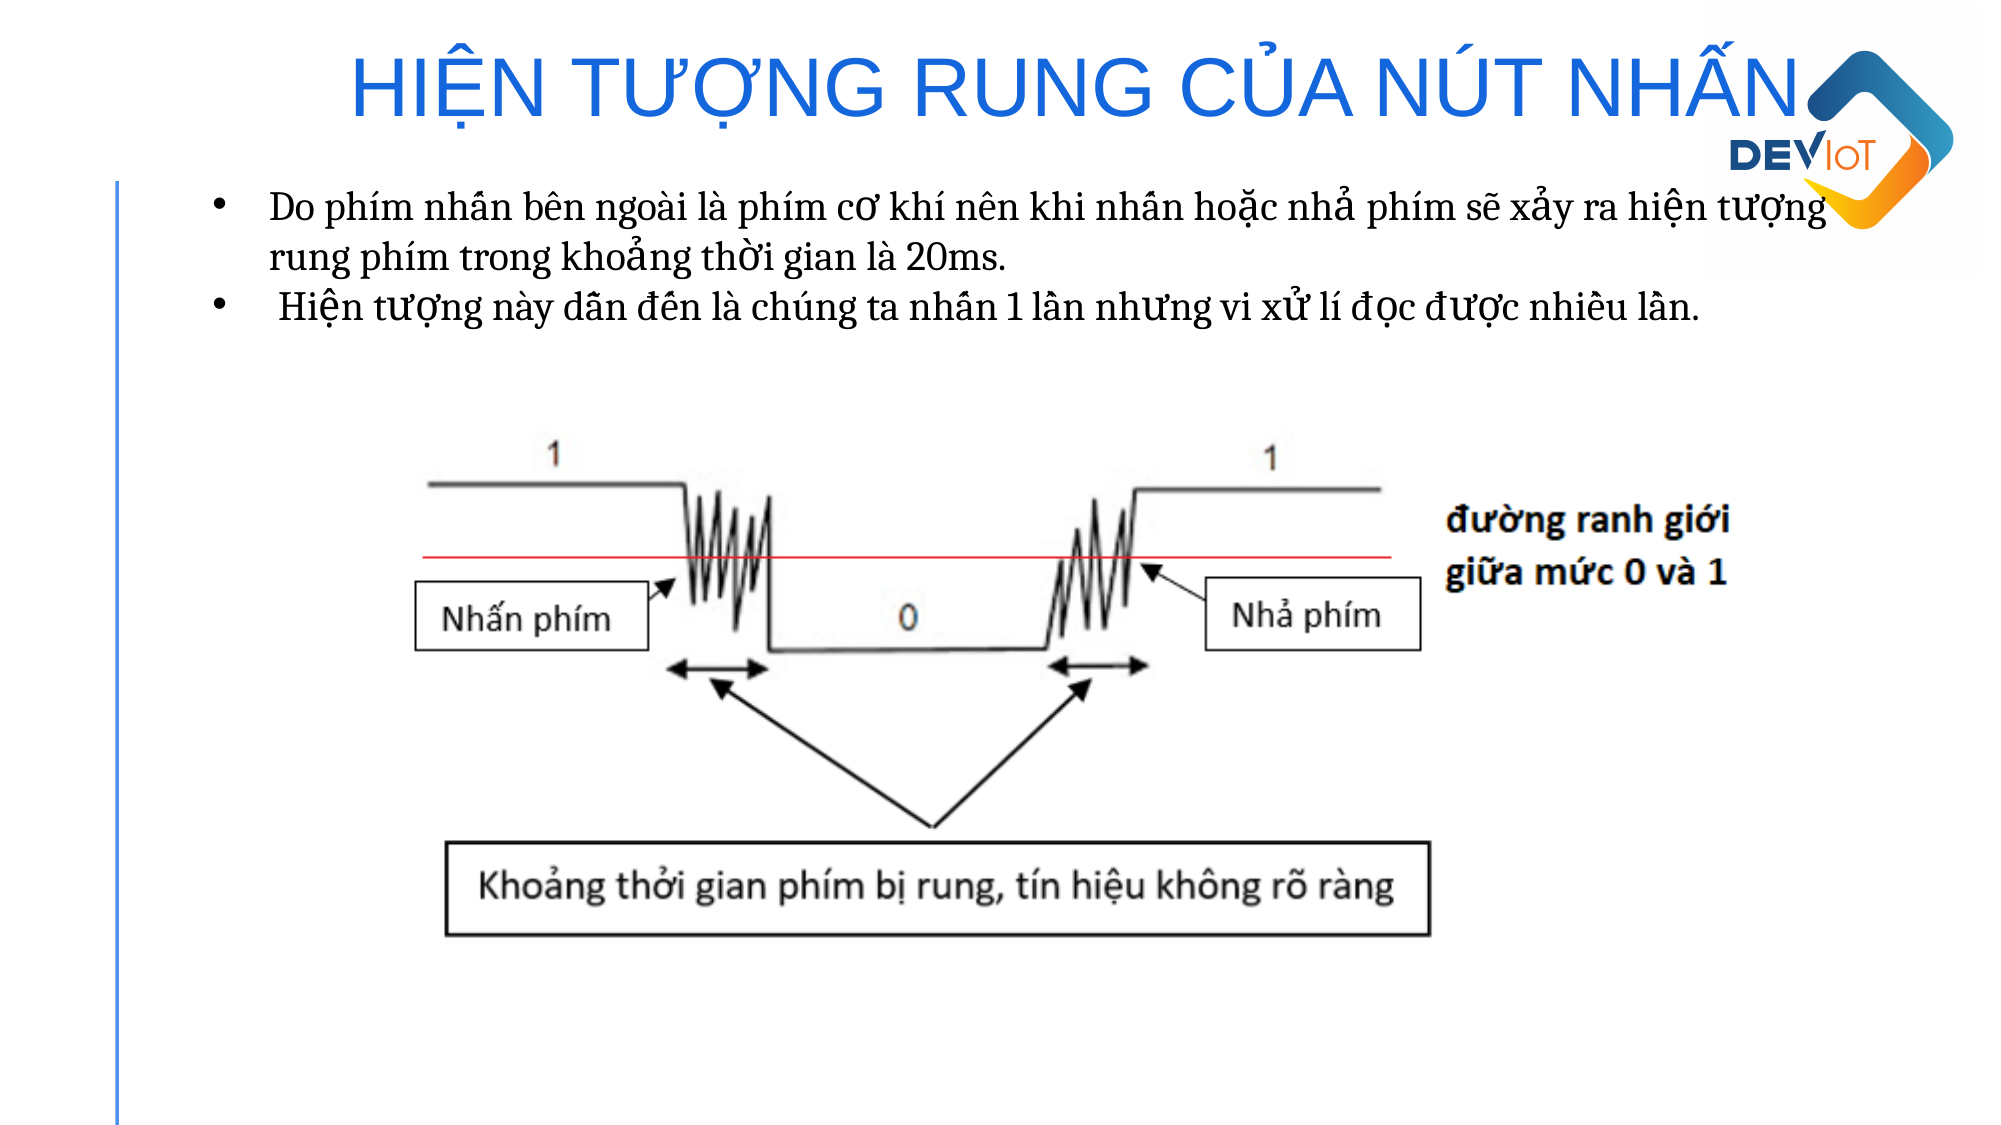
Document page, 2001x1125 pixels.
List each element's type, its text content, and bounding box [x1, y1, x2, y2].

picture [401, 430, 1751, 972]
picture [1704, 2, 1980, 278]
text_box HIỆN TƯỢNG RUNG CỦA NÚT NHẤN [251, 25, 1900, 141]
text_box Do phím nhấn bên ngoài là phím cơ khí nên khi nhấn hoặc nhả phím sẽ xảy ra hiện tượng rung phím trong khoảng thời gian là 20ms. Hiện tượng này dẫn đến là chúng ta nhấn 1 lần nhưng vi xử lí đọc được nhiều lần. [197, 171, 1900, 387]
